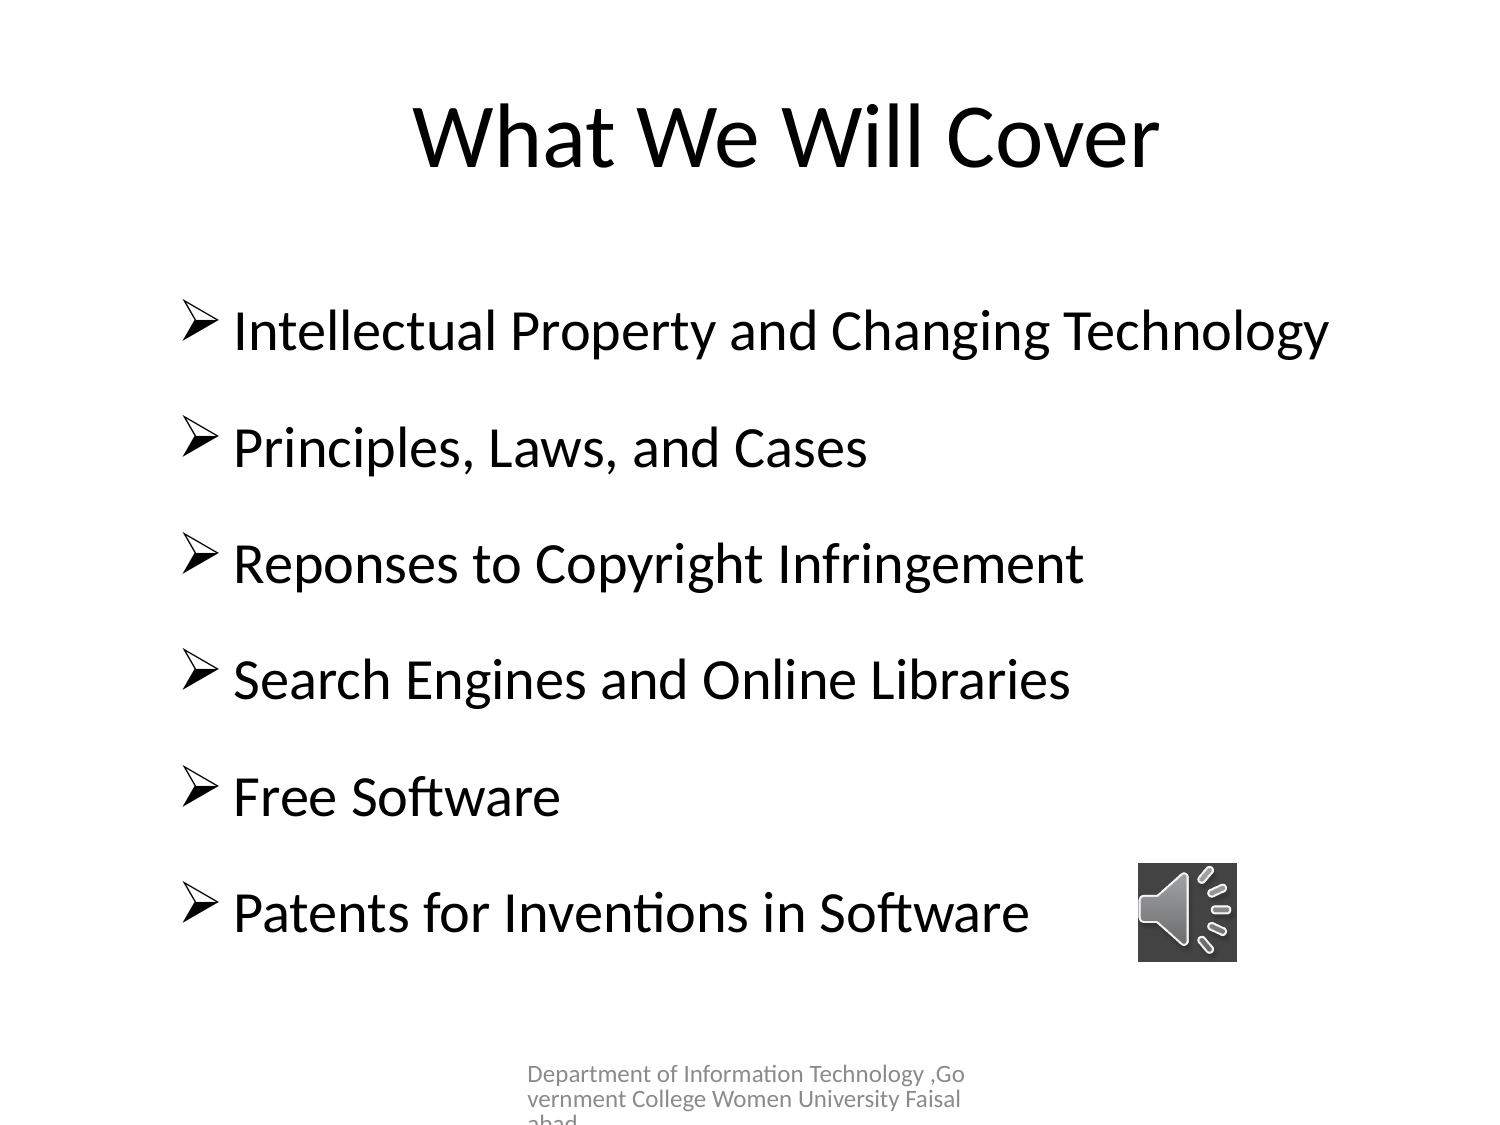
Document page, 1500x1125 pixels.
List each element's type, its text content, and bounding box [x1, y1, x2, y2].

footer Department of Information Technology ,Government College Women University Faisalabad [512, 1050, 988, 1103]
picture [1137, 862, 1238, 963]
text_box Intellectual Property and Changing Technology Principles, Laws, and Cases Reponses to Copyright Infringement Search Engines and Online Libraries Free Software Patents for Inventions in Software [162, 249, 1413, 1050]
text_box What We Will Cover [200, 37, 1375, 225]
